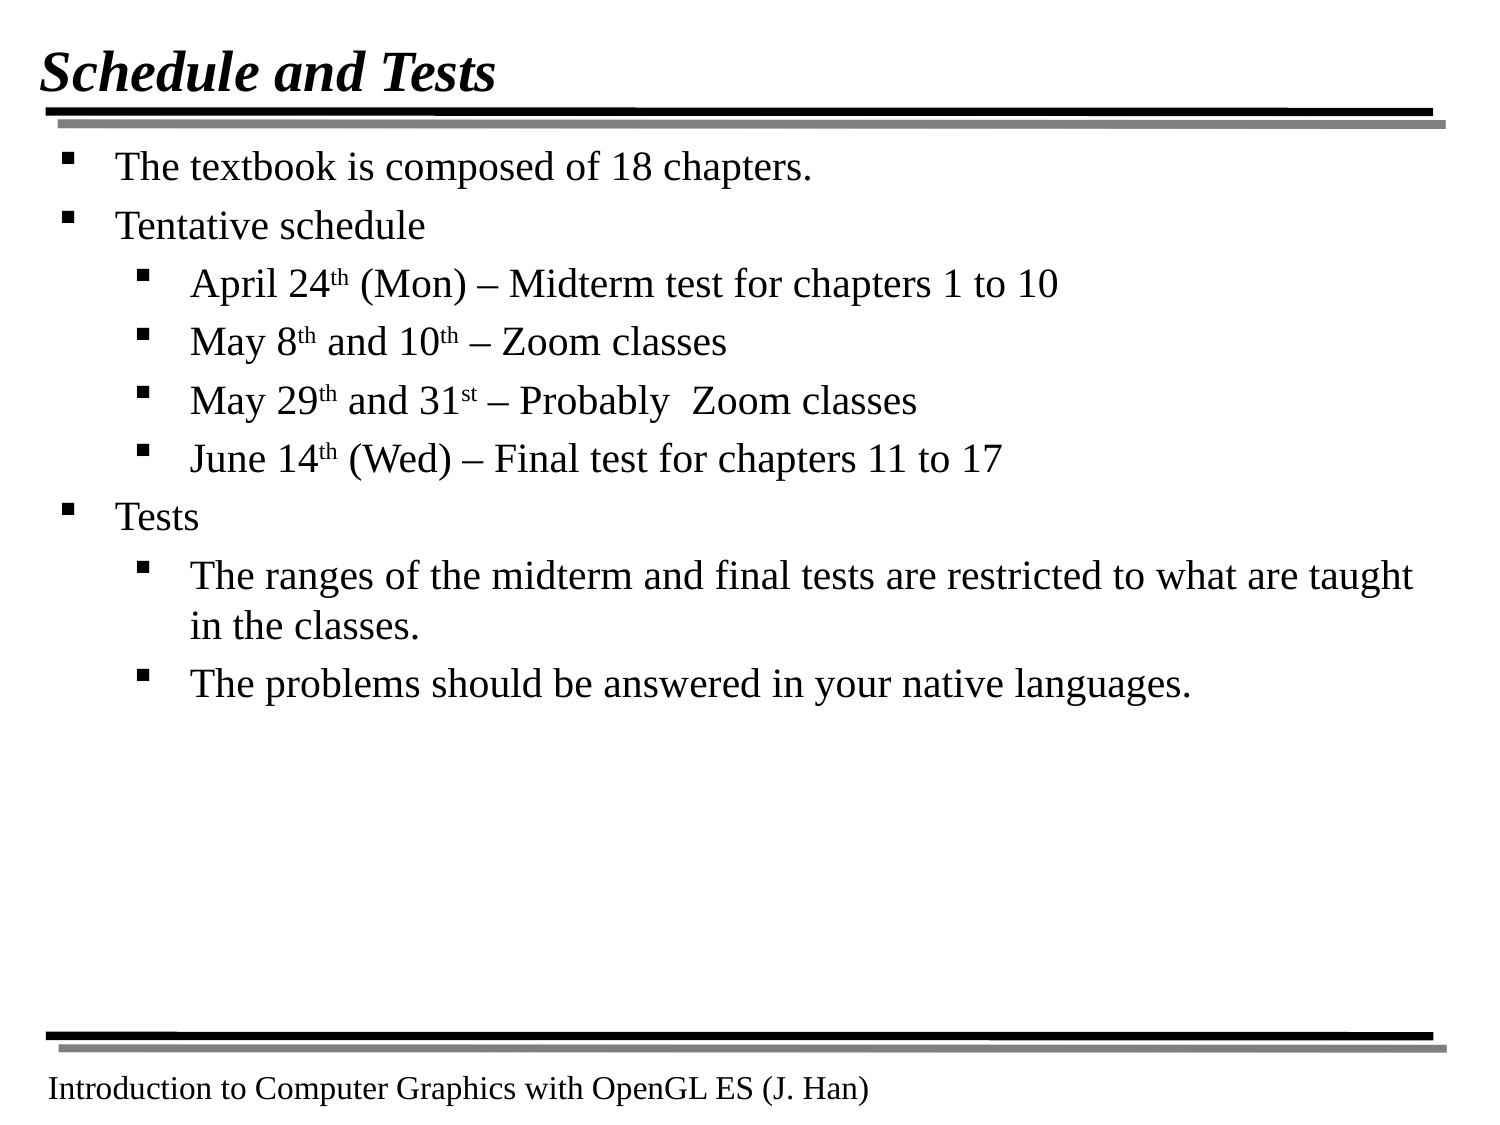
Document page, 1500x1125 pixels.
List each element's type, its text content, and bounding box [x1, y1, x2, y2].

text_box The textbook is composed of 18 chapters. Tentative schedule April 24th (Mon) – Midterm test for chapters 1 to 10 May 8th and 10th – Zoom classes May 29th and 31st – Probably Zoom classes June 14th (Wed) – Final test for chapters 11 to 17 Tests The ranges of the midterm and final tests are restricted to what are taught in the classes. The problems should be answered in your native languages. [43, 131, 1440, 676]
title Schedule and Tests [25, 25, 1301, 101]
